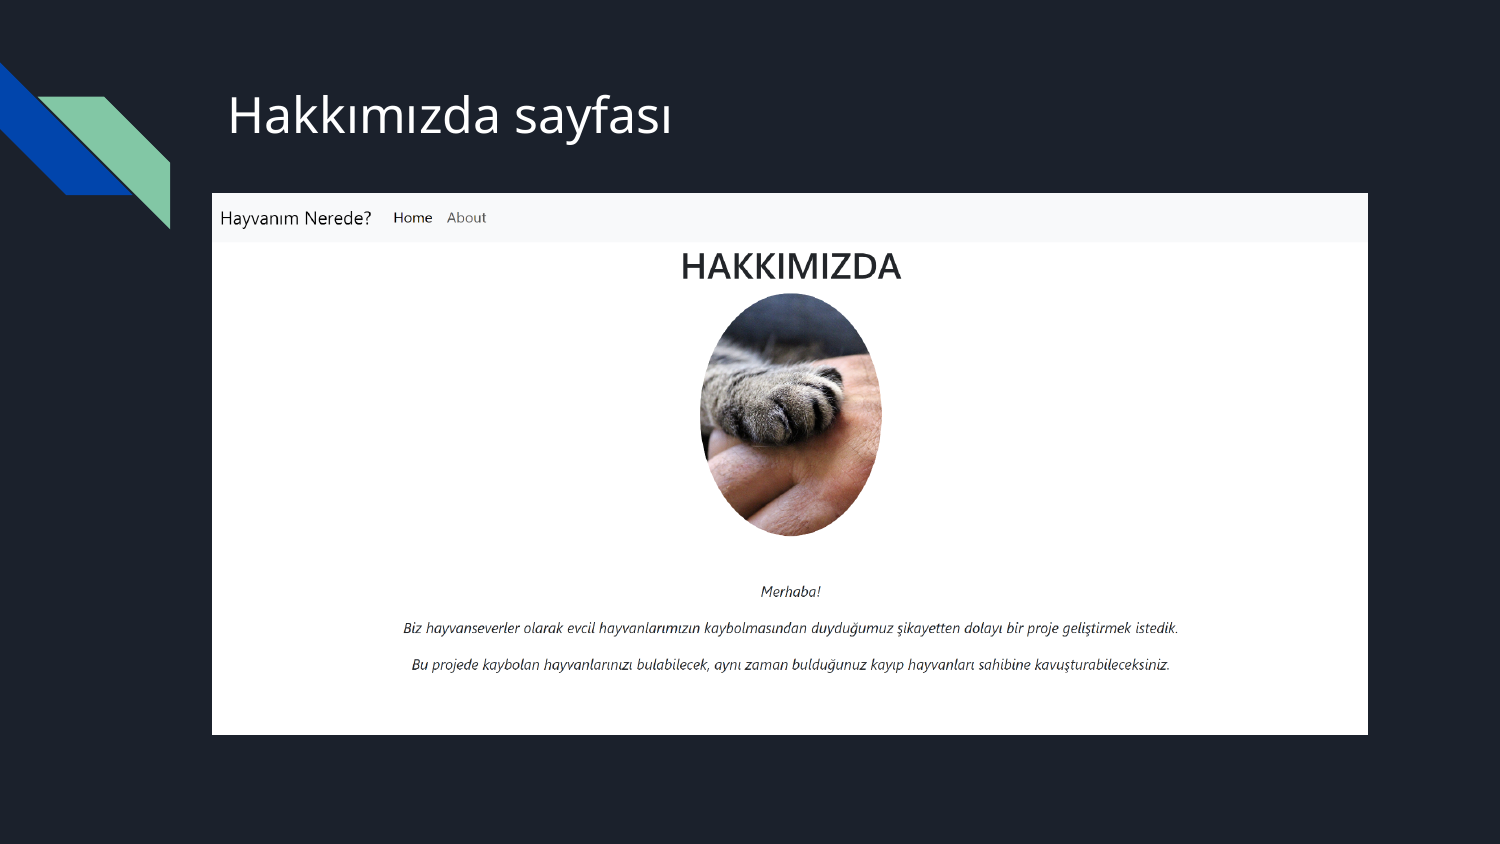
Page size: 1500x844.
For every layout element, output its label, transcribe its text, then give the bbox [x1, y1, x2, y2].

picture [212, 193, 1368, 735]
title Hakkımızda sayfası [212, 64, 1368, 193]
